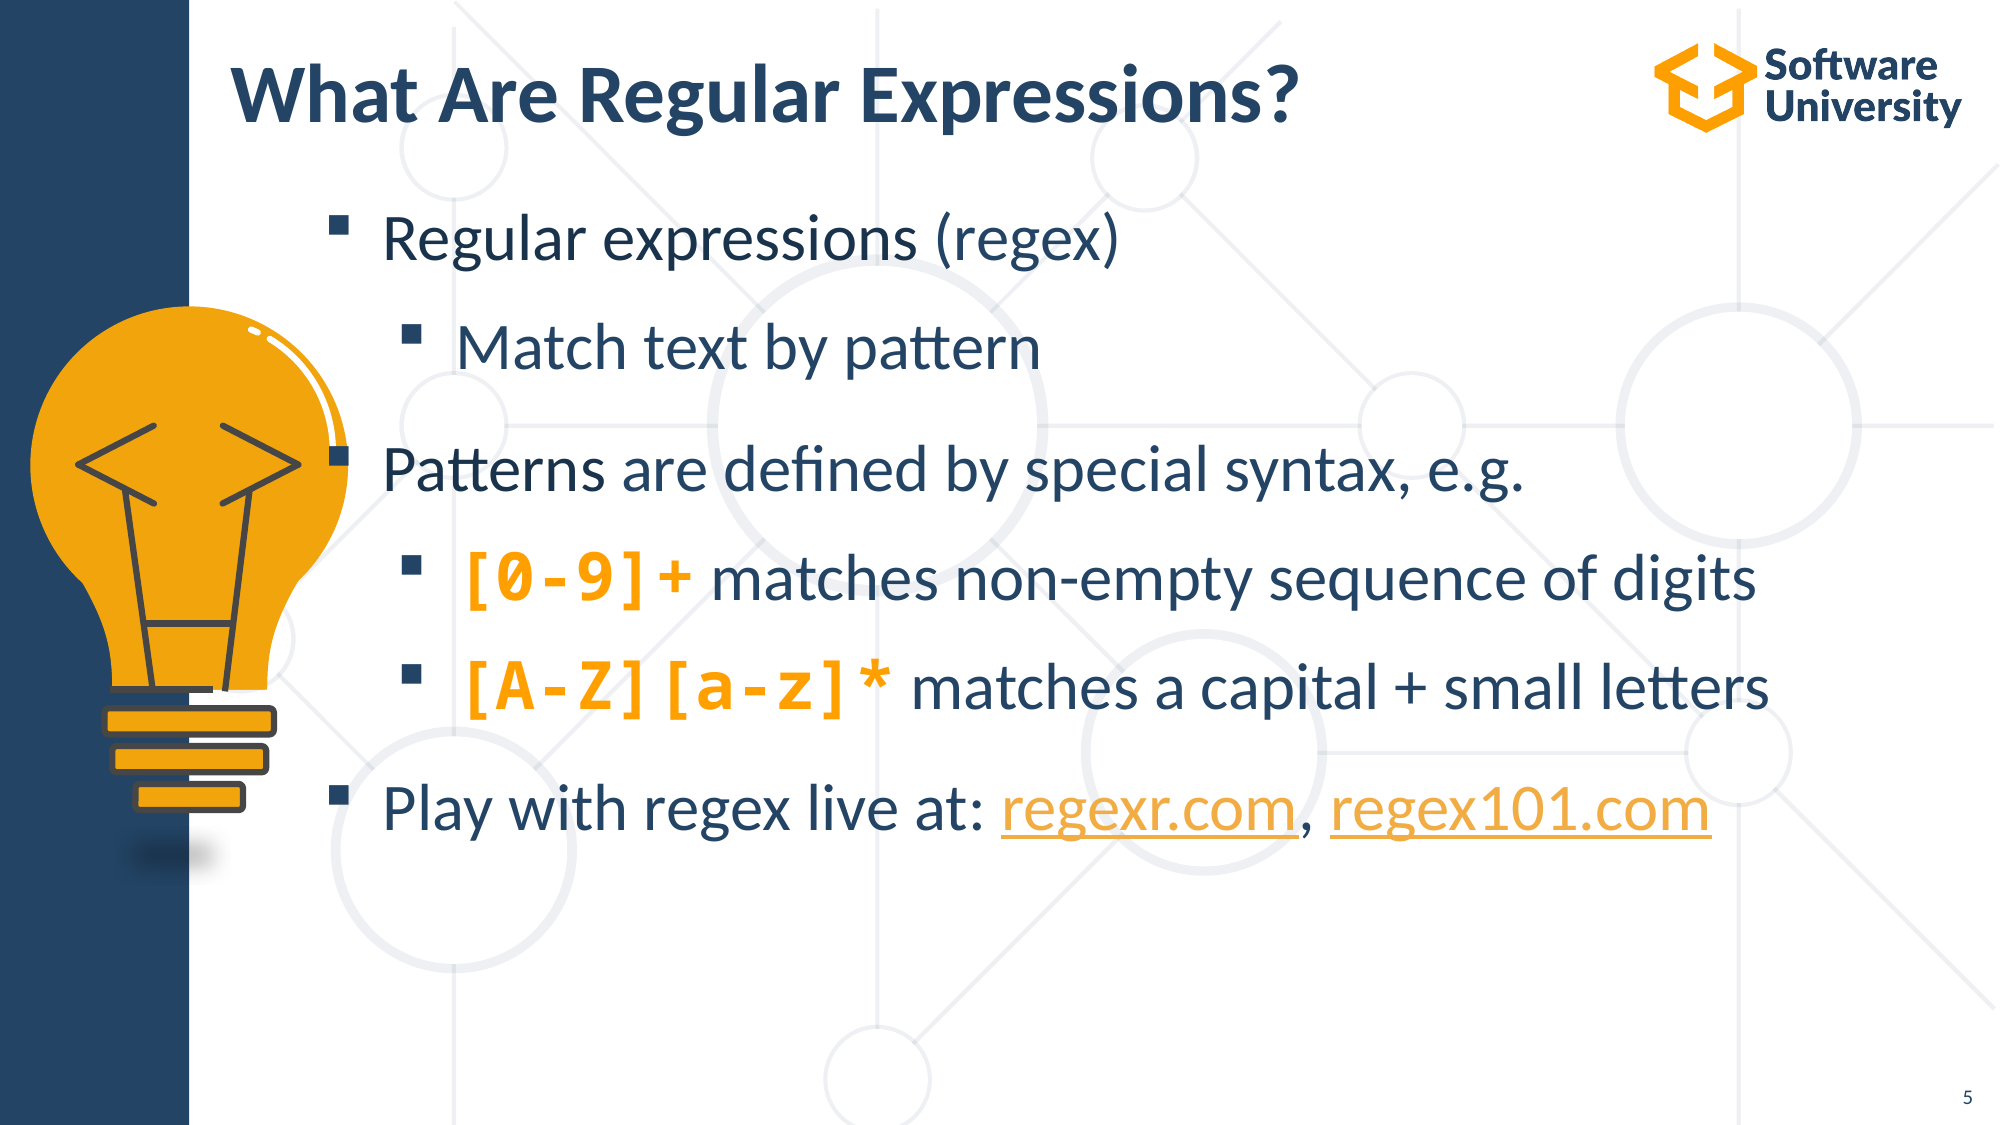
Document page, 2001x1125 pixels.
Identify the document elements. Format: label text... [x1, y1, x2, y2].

slide_number 5 [1927, 1067, 1989, 1117]
list Regular expressions (regex) Match text by pattern Patterns are defined by special syntax, e.g. [0-9]+ matches non-empty sequence of digits [A-Z][a-z]* matches a capital + small letters Play with regex live at: regexr.com, regex101.com [306, 183, 1968, 1094]
picture [1641, 31, 1973, 145]
title What Are Regular Expressions? [212, 16, 1628, 162]
